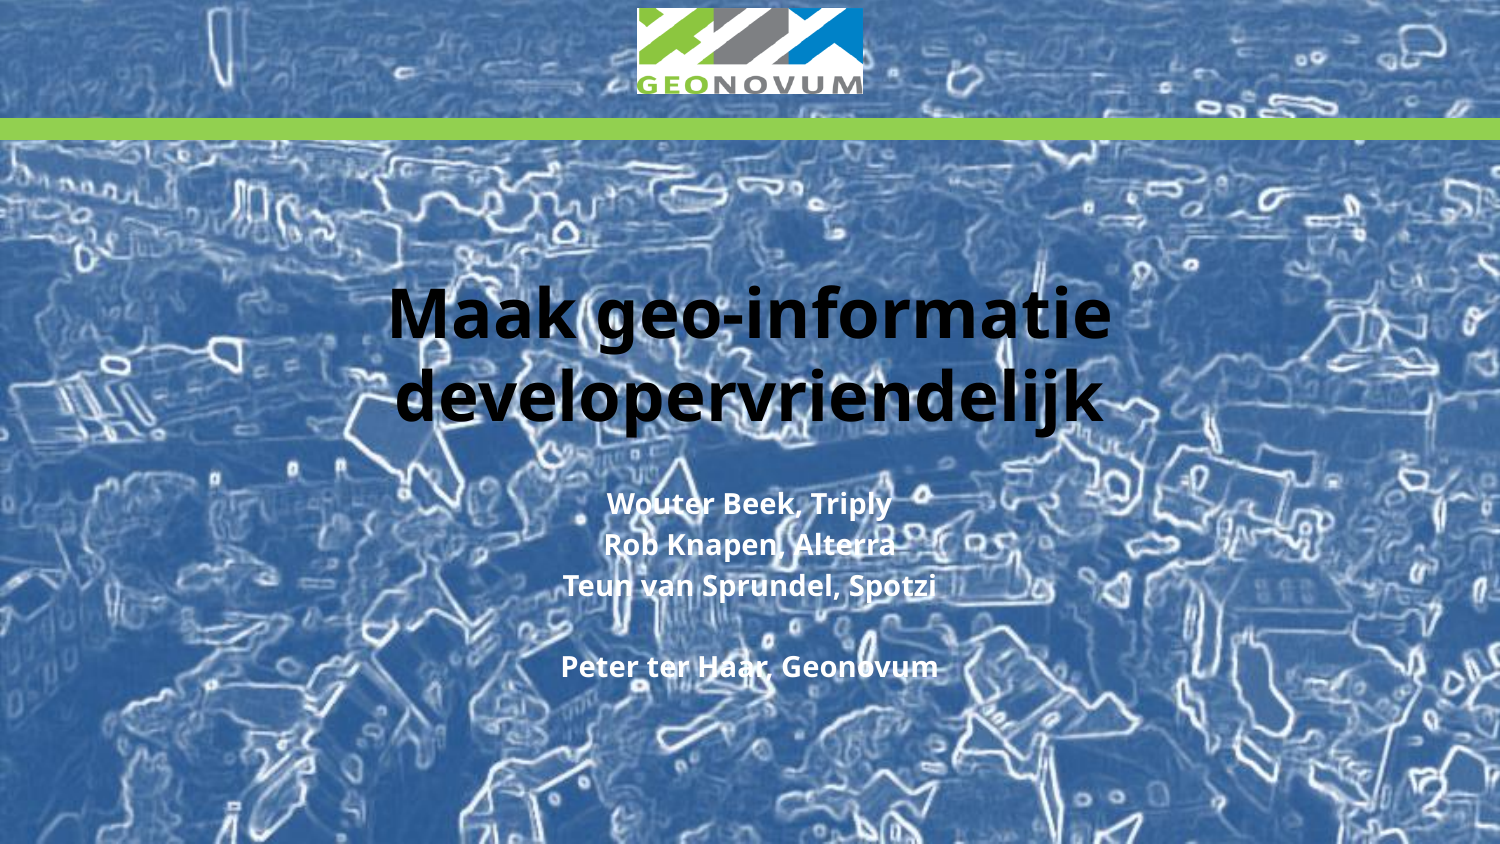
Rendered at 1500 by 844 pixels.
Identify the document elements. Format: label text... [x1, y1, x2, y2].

picture [0, 0, 1500, 118]
title Maak geo-informatie developervriendelijk [112, 262, 1388, 443]
picture [0, 140, 1500, 844]
subtitle Wouter Beek, Triply Rob Knapen, Alterra Teun van Sprundel, Spotzi Peter ter Haar, Geonovum [225, 478, 1275, 694]
